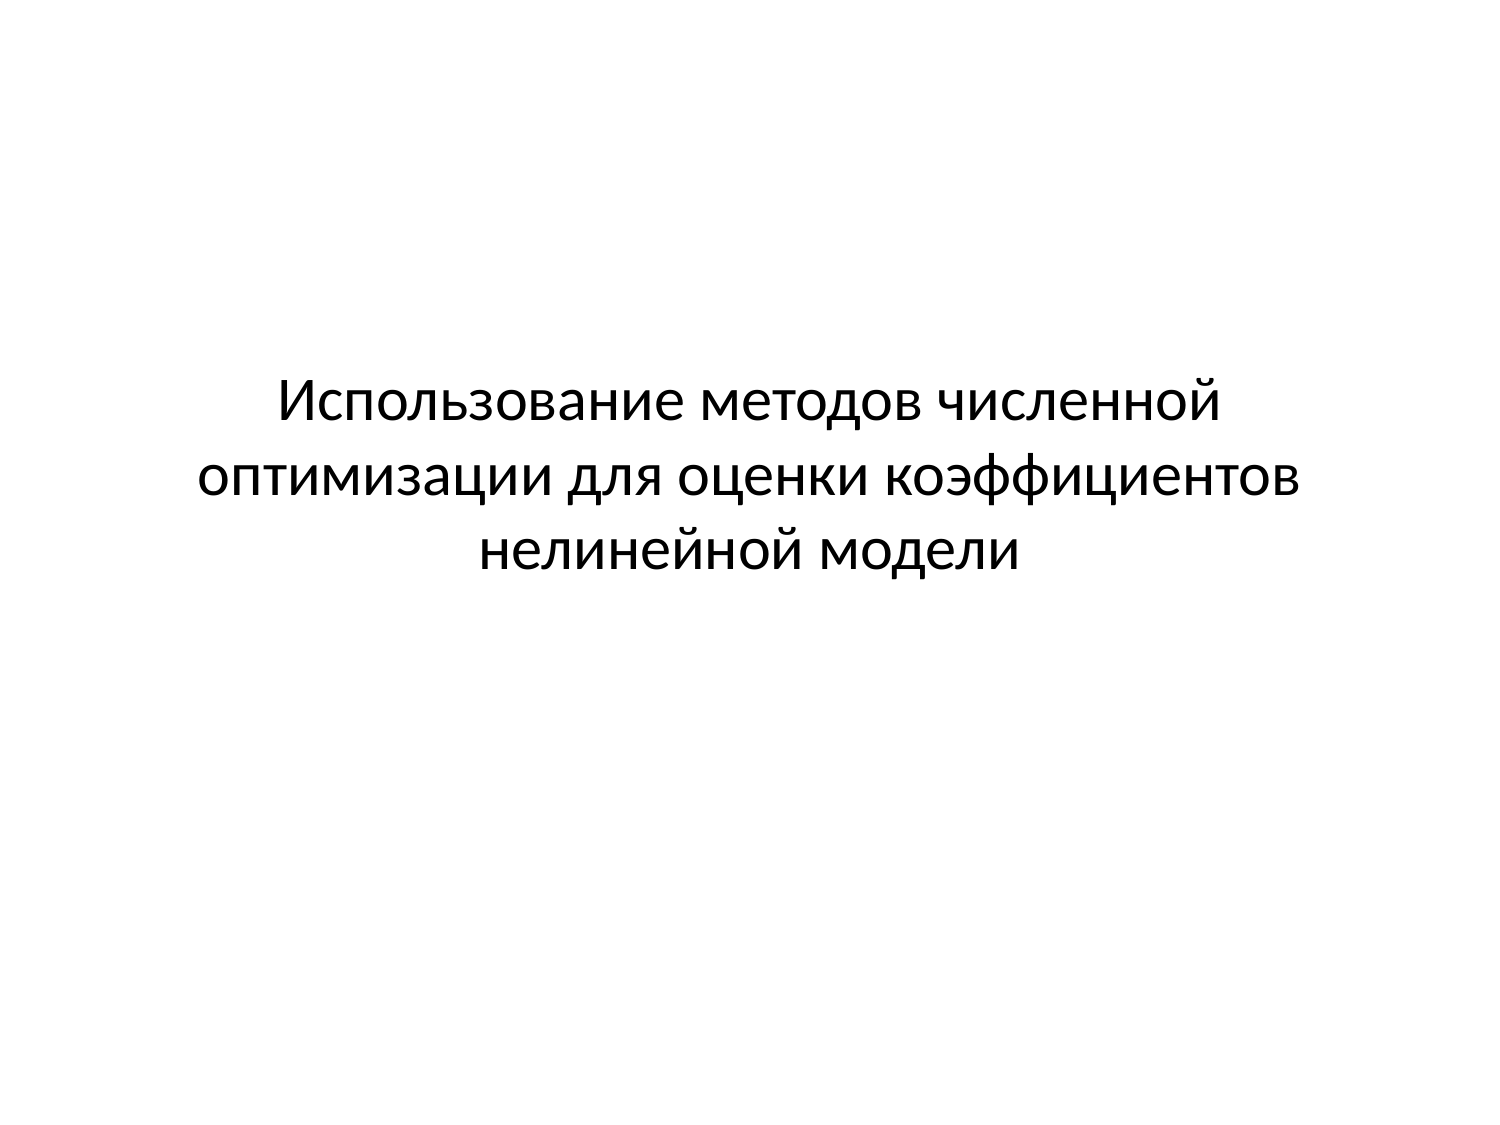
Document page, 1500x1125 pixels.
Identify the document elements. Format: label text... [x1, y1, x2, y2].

title Использование методов численной оптимизации для оценки коэффициентов нелинейной модели [112, 349, 1388, 591]
